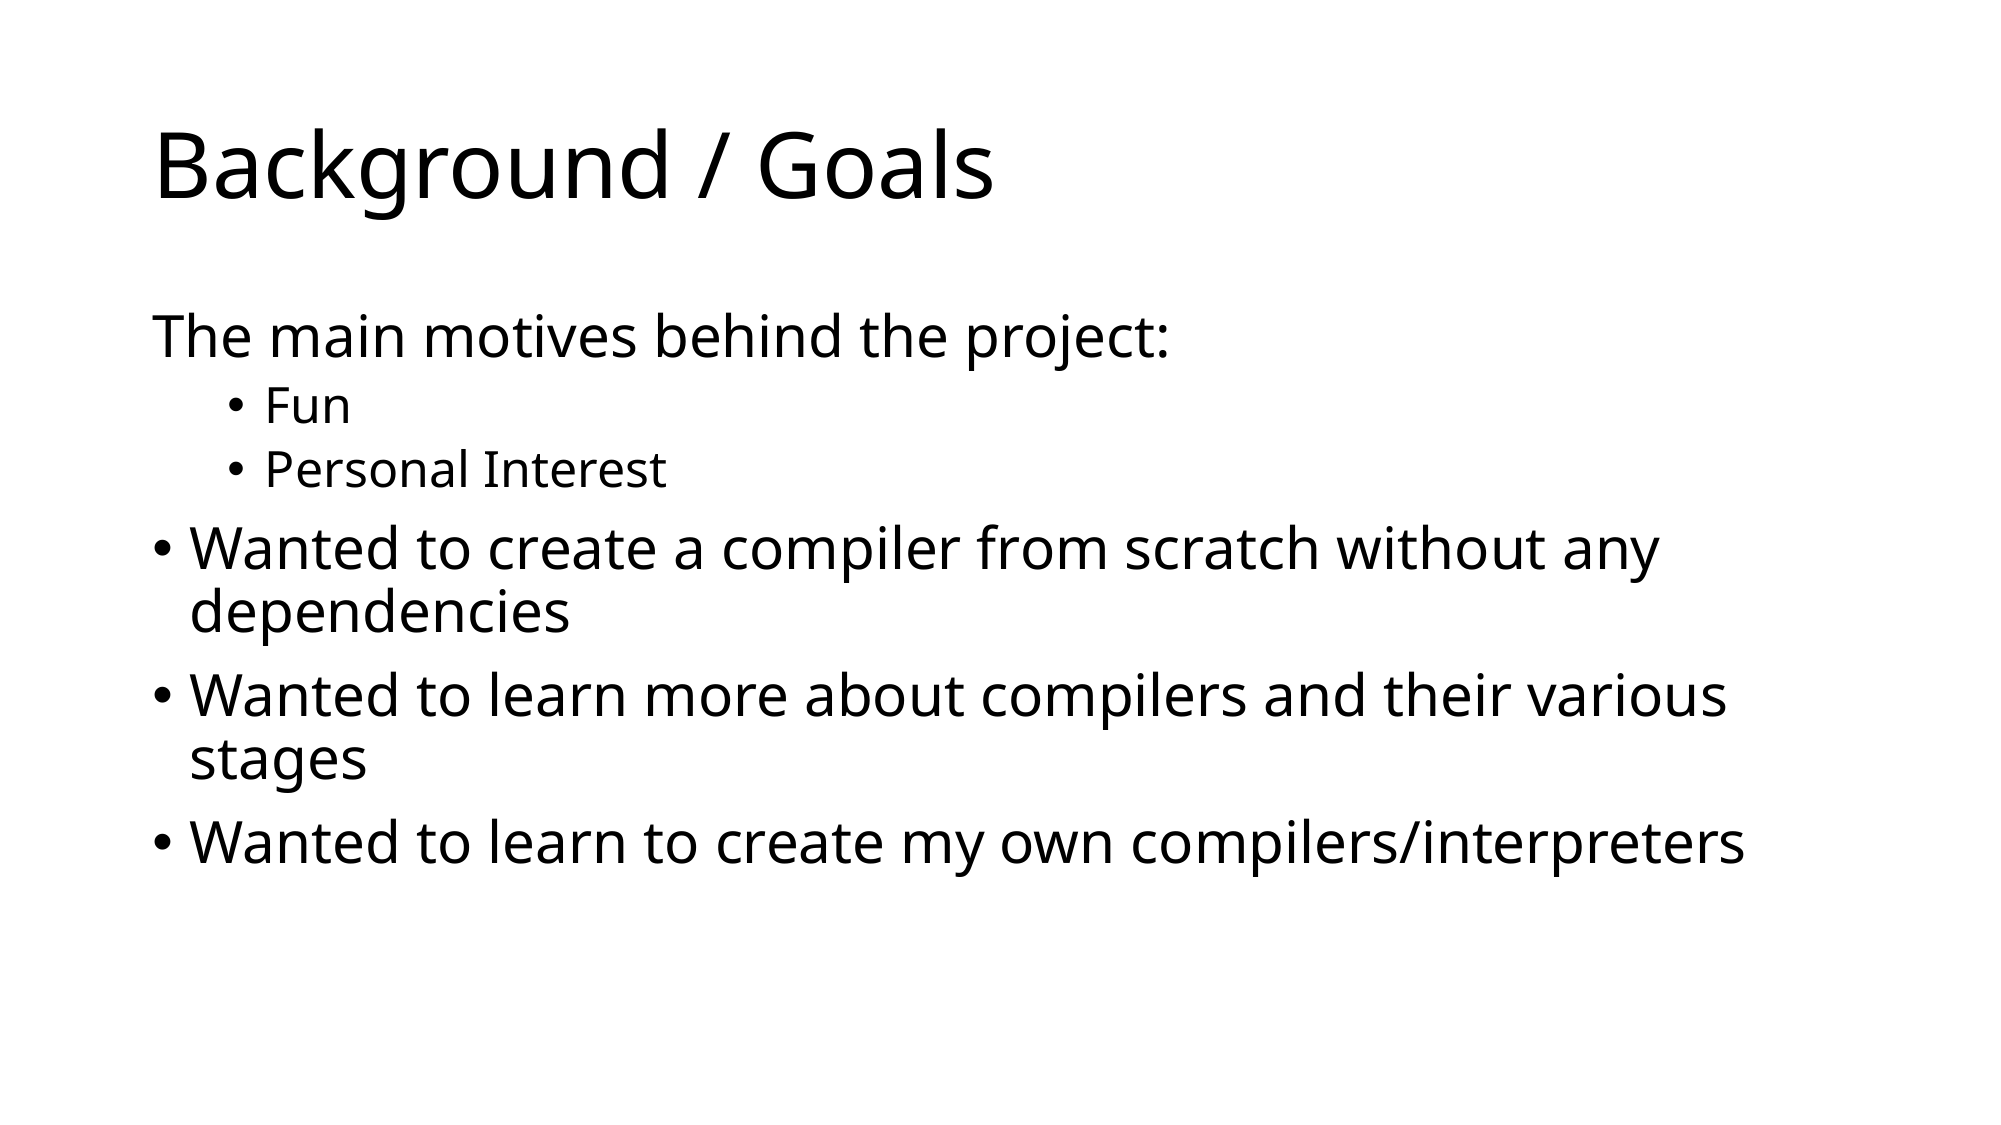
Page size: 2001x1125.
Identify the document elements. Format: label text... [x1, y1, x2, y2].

title Background / Goals [137, 59, 1863, 278]
list The main motives behind the project: Fun Personal Interest Wanted to create a compiler from scratch without any dependencies Wanted to learn more about compilers and their various stages Wanted to learn to create my own compilers/interpreters [137, 299, 1863, 1014]
